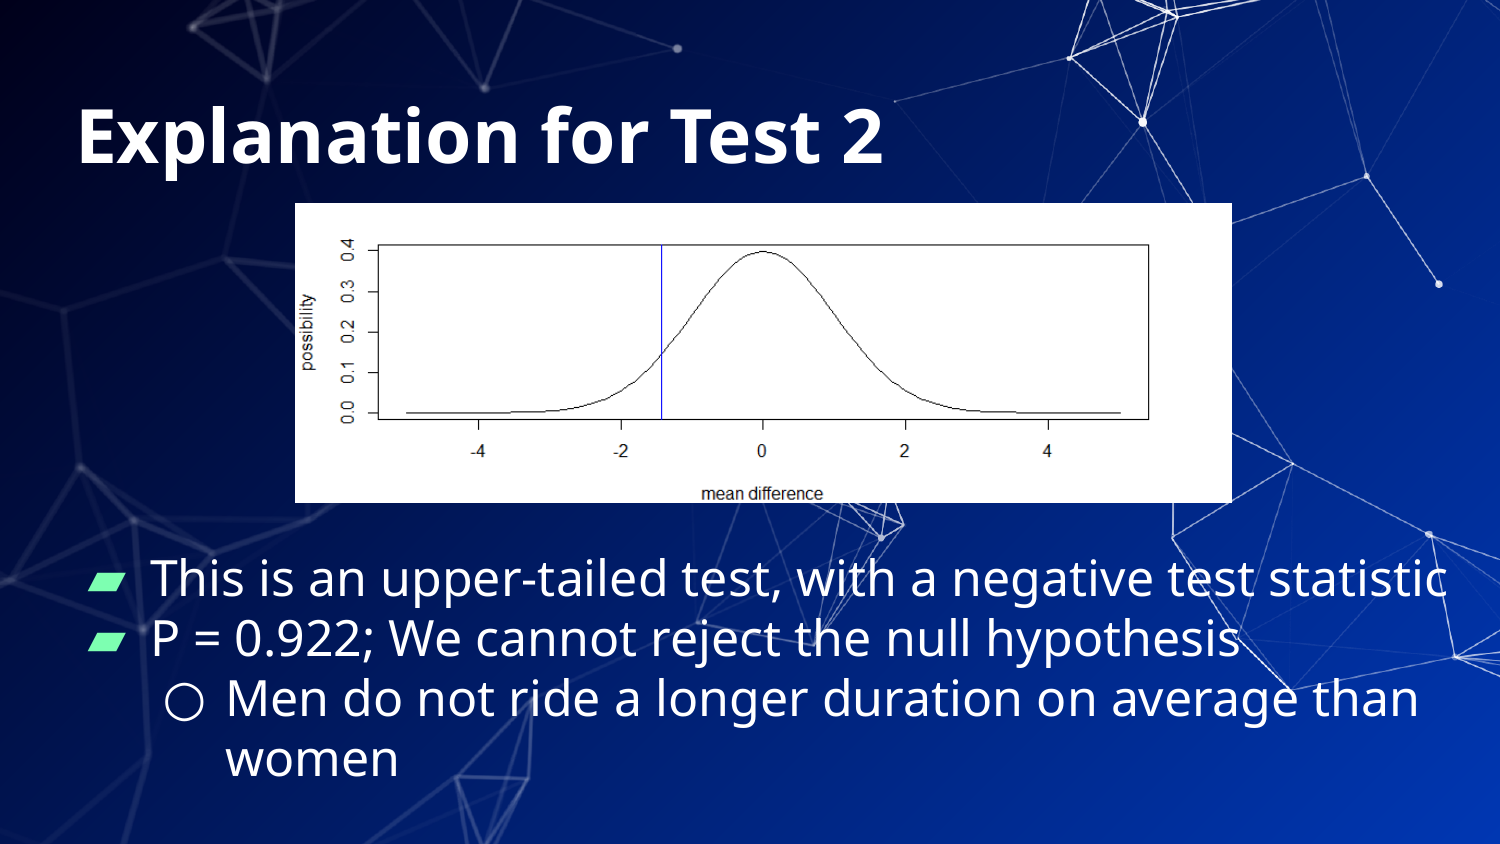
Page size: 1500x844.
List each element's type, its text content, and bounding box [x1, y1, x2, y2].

list This is an upper-tailed test, with a negative test statistic P = 0.922; We cannot reject the null hypothesis Men do not ride a longer duration on average than women [75, 546, 1452, 770]
picture [0, 0, 1500, 844]
title Explanation for Test 2 [75, 37, 1064, 179]
